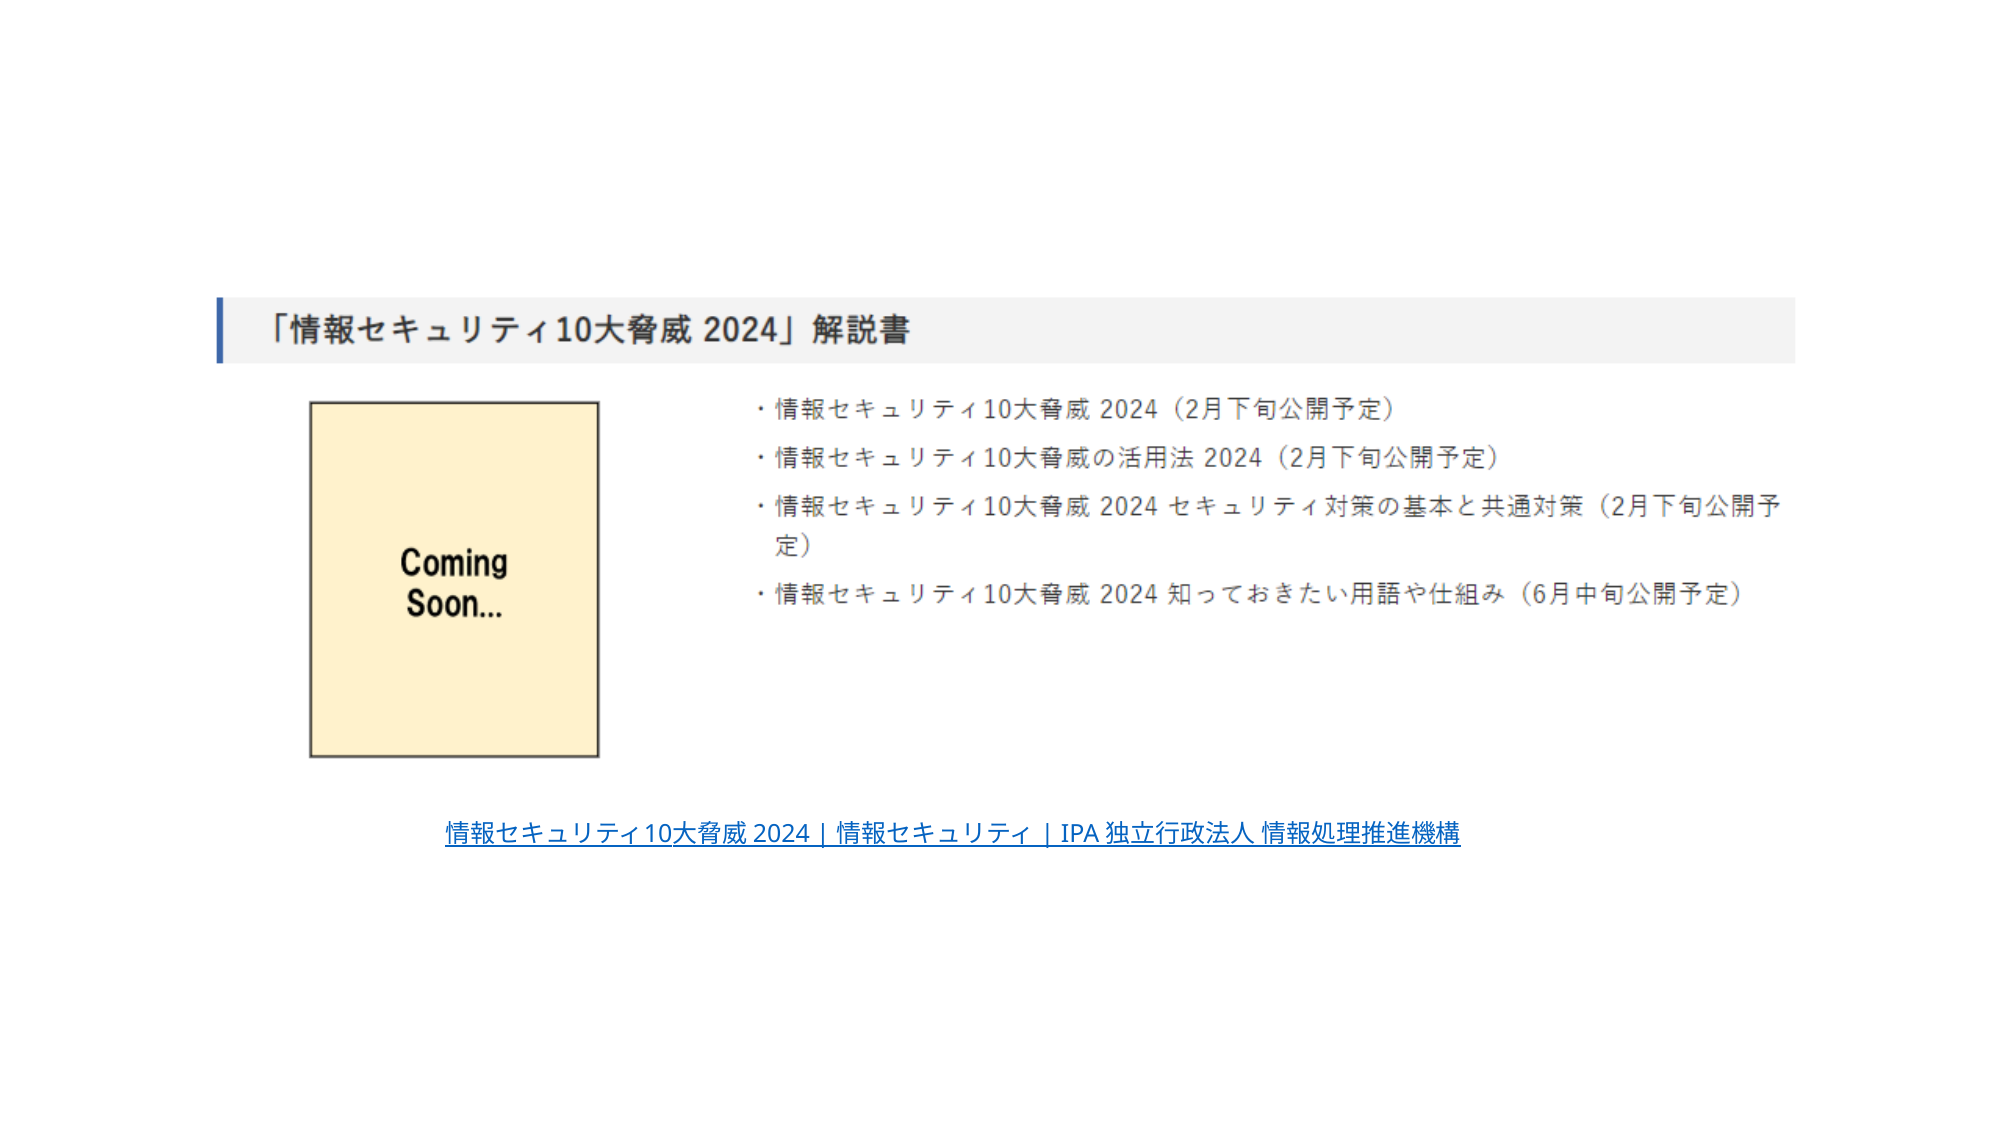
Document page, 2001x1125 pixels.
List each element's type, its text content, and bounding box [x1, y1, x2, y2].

picture [192, 268, 1808, 771]
text_box 情報セキュリティ10大脅威 2024 | 情報セキュリティ | IPA 独立行政法人 情報処理推進機構 [430, 810, 1517, 862]
